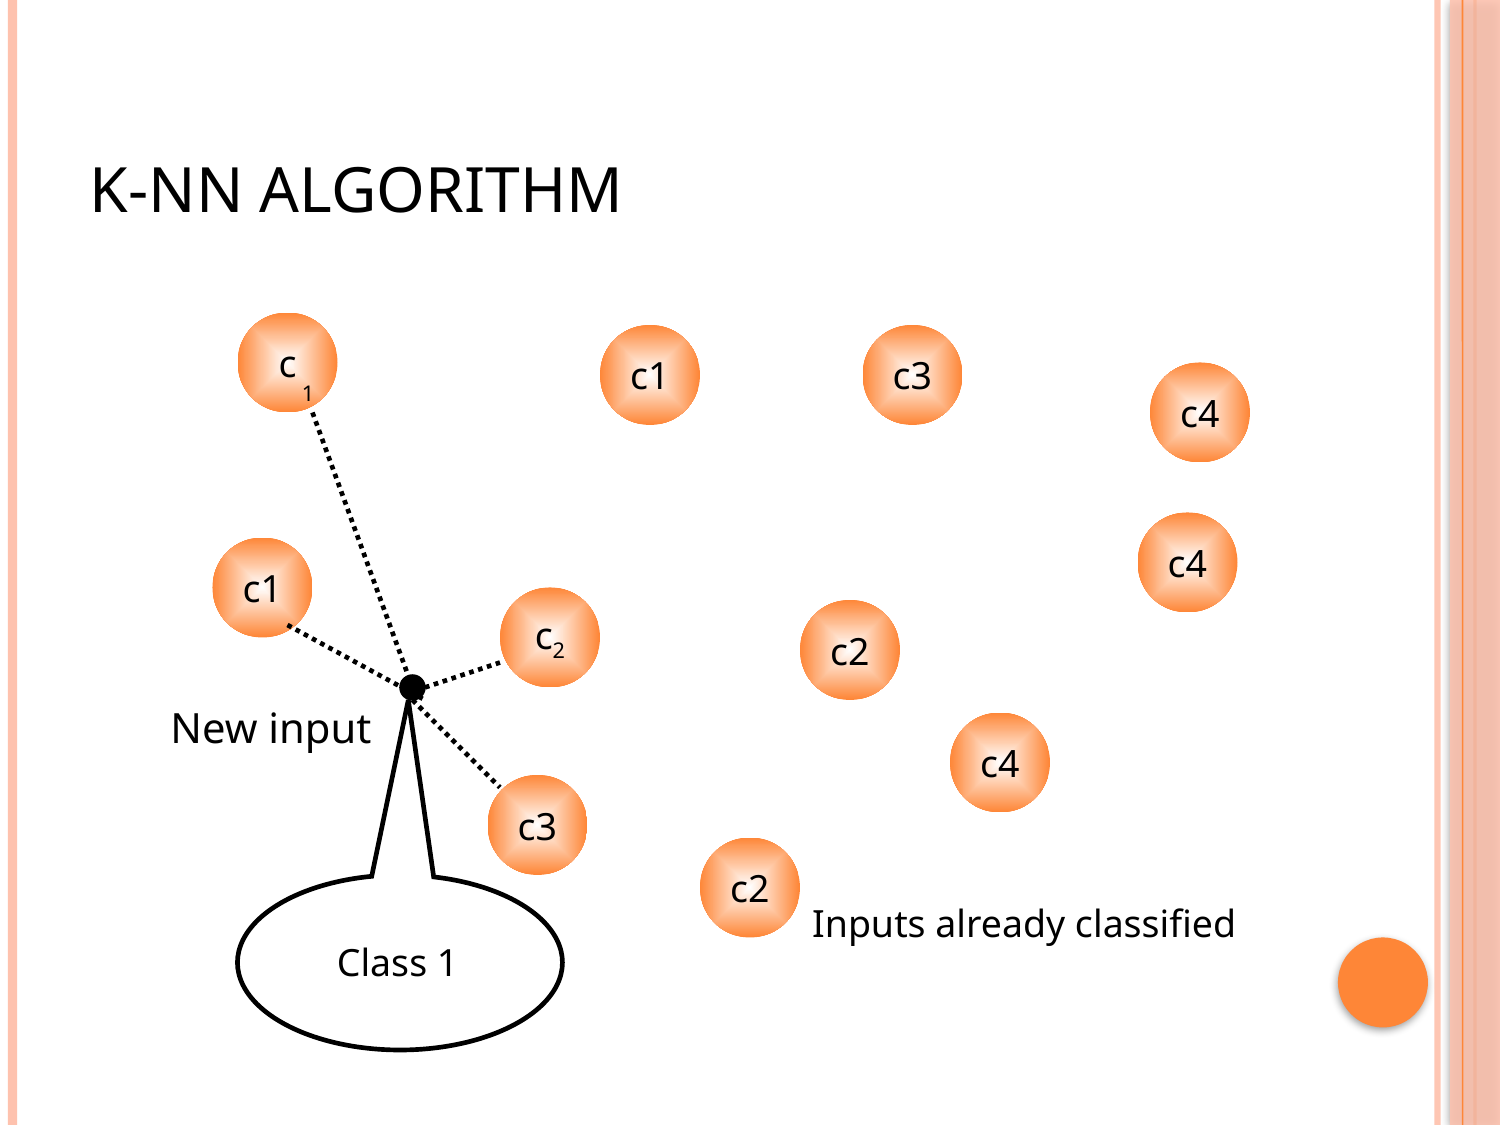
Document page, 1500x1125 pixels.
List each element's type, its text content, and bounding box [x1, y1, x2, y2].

text_box [237, 700, 563, 1051]
text_box c3 [487, 774, 588, 875]
text_box c2 [500, 587, 601, 688]
text_box c [237, 312, 338, 413]
text_box New input [155, 694, 387, 759]
text_box c4 [1149, 362, 1250, 463]
text_box c4 [950, 712, 1051, 813]
text_box [399, 675, 425, 700]
text_box 1 [287, 347, 330, 414]
text_box Class 1 [322, 931, 474, 992]
title k-NN algorithm [75, 45, 1300, 233]
text_box Inputs already classified [797, 892, 1252, 953]
text_box c1 [600, 324, 700, 425]
text_box c2 [800, 600, 901, 700]
text_box c4 [1137, 512, 1238, 613]
text_box c2 [699, 837, 800, 938]
text_box c3 [862, 324, 963, 425]
text_box c1 [212, 537, 313, 638]
